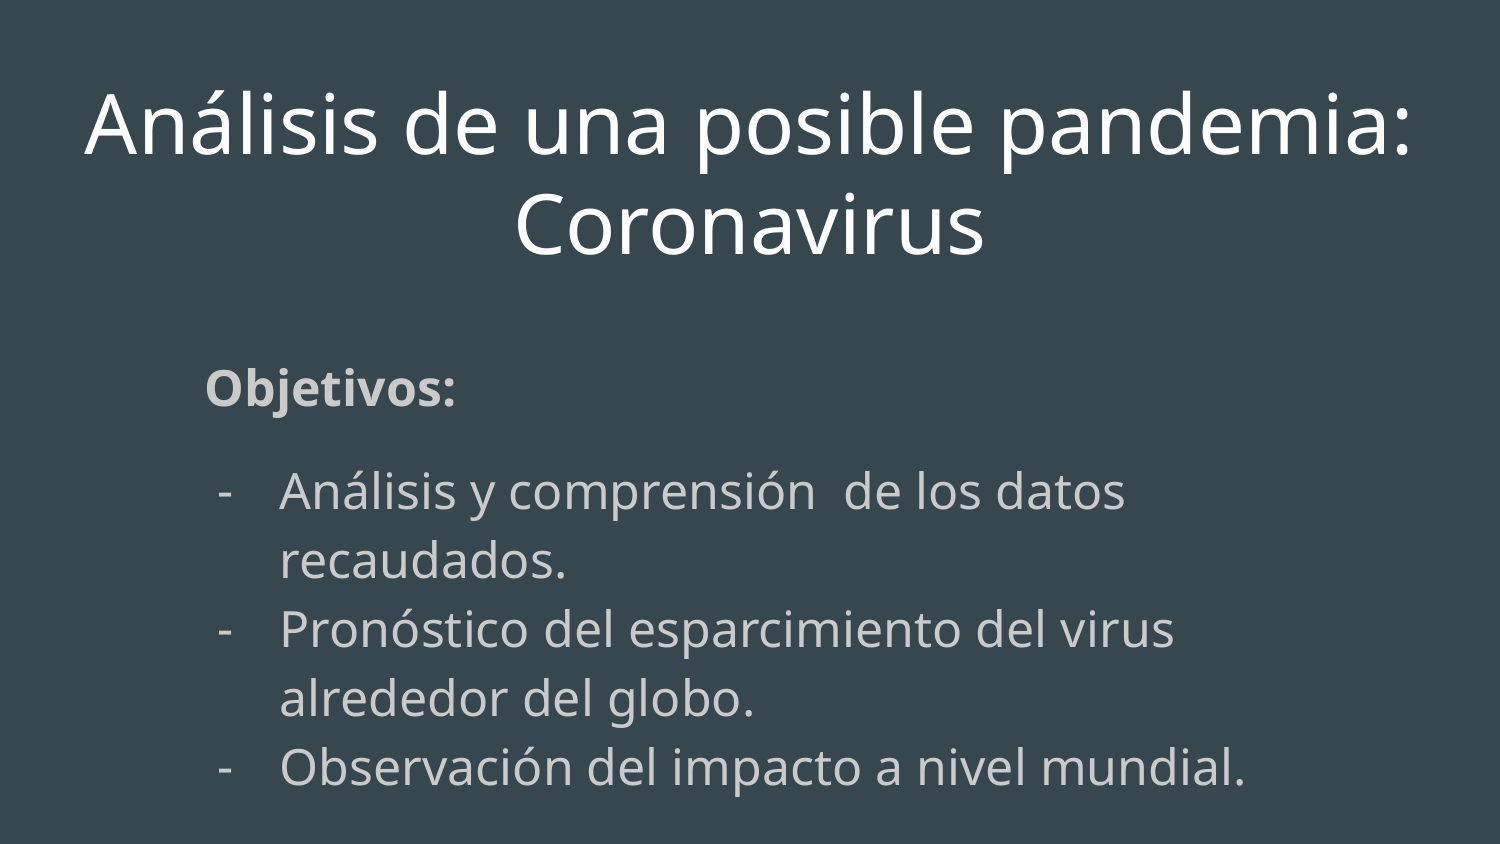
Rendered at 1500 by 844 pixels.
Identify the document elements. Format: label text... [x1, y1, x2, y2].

list Objetivos: Análisis y comprensión de los datos recaudados. Pronóstico del esparcimiento del virus alrededor del globo. Observación del impacto a nivel mundial. [189, 332, 1392, 813]
title Análisis de una posible pandemia: Coronavirus [51, 56, 1449, 150]
